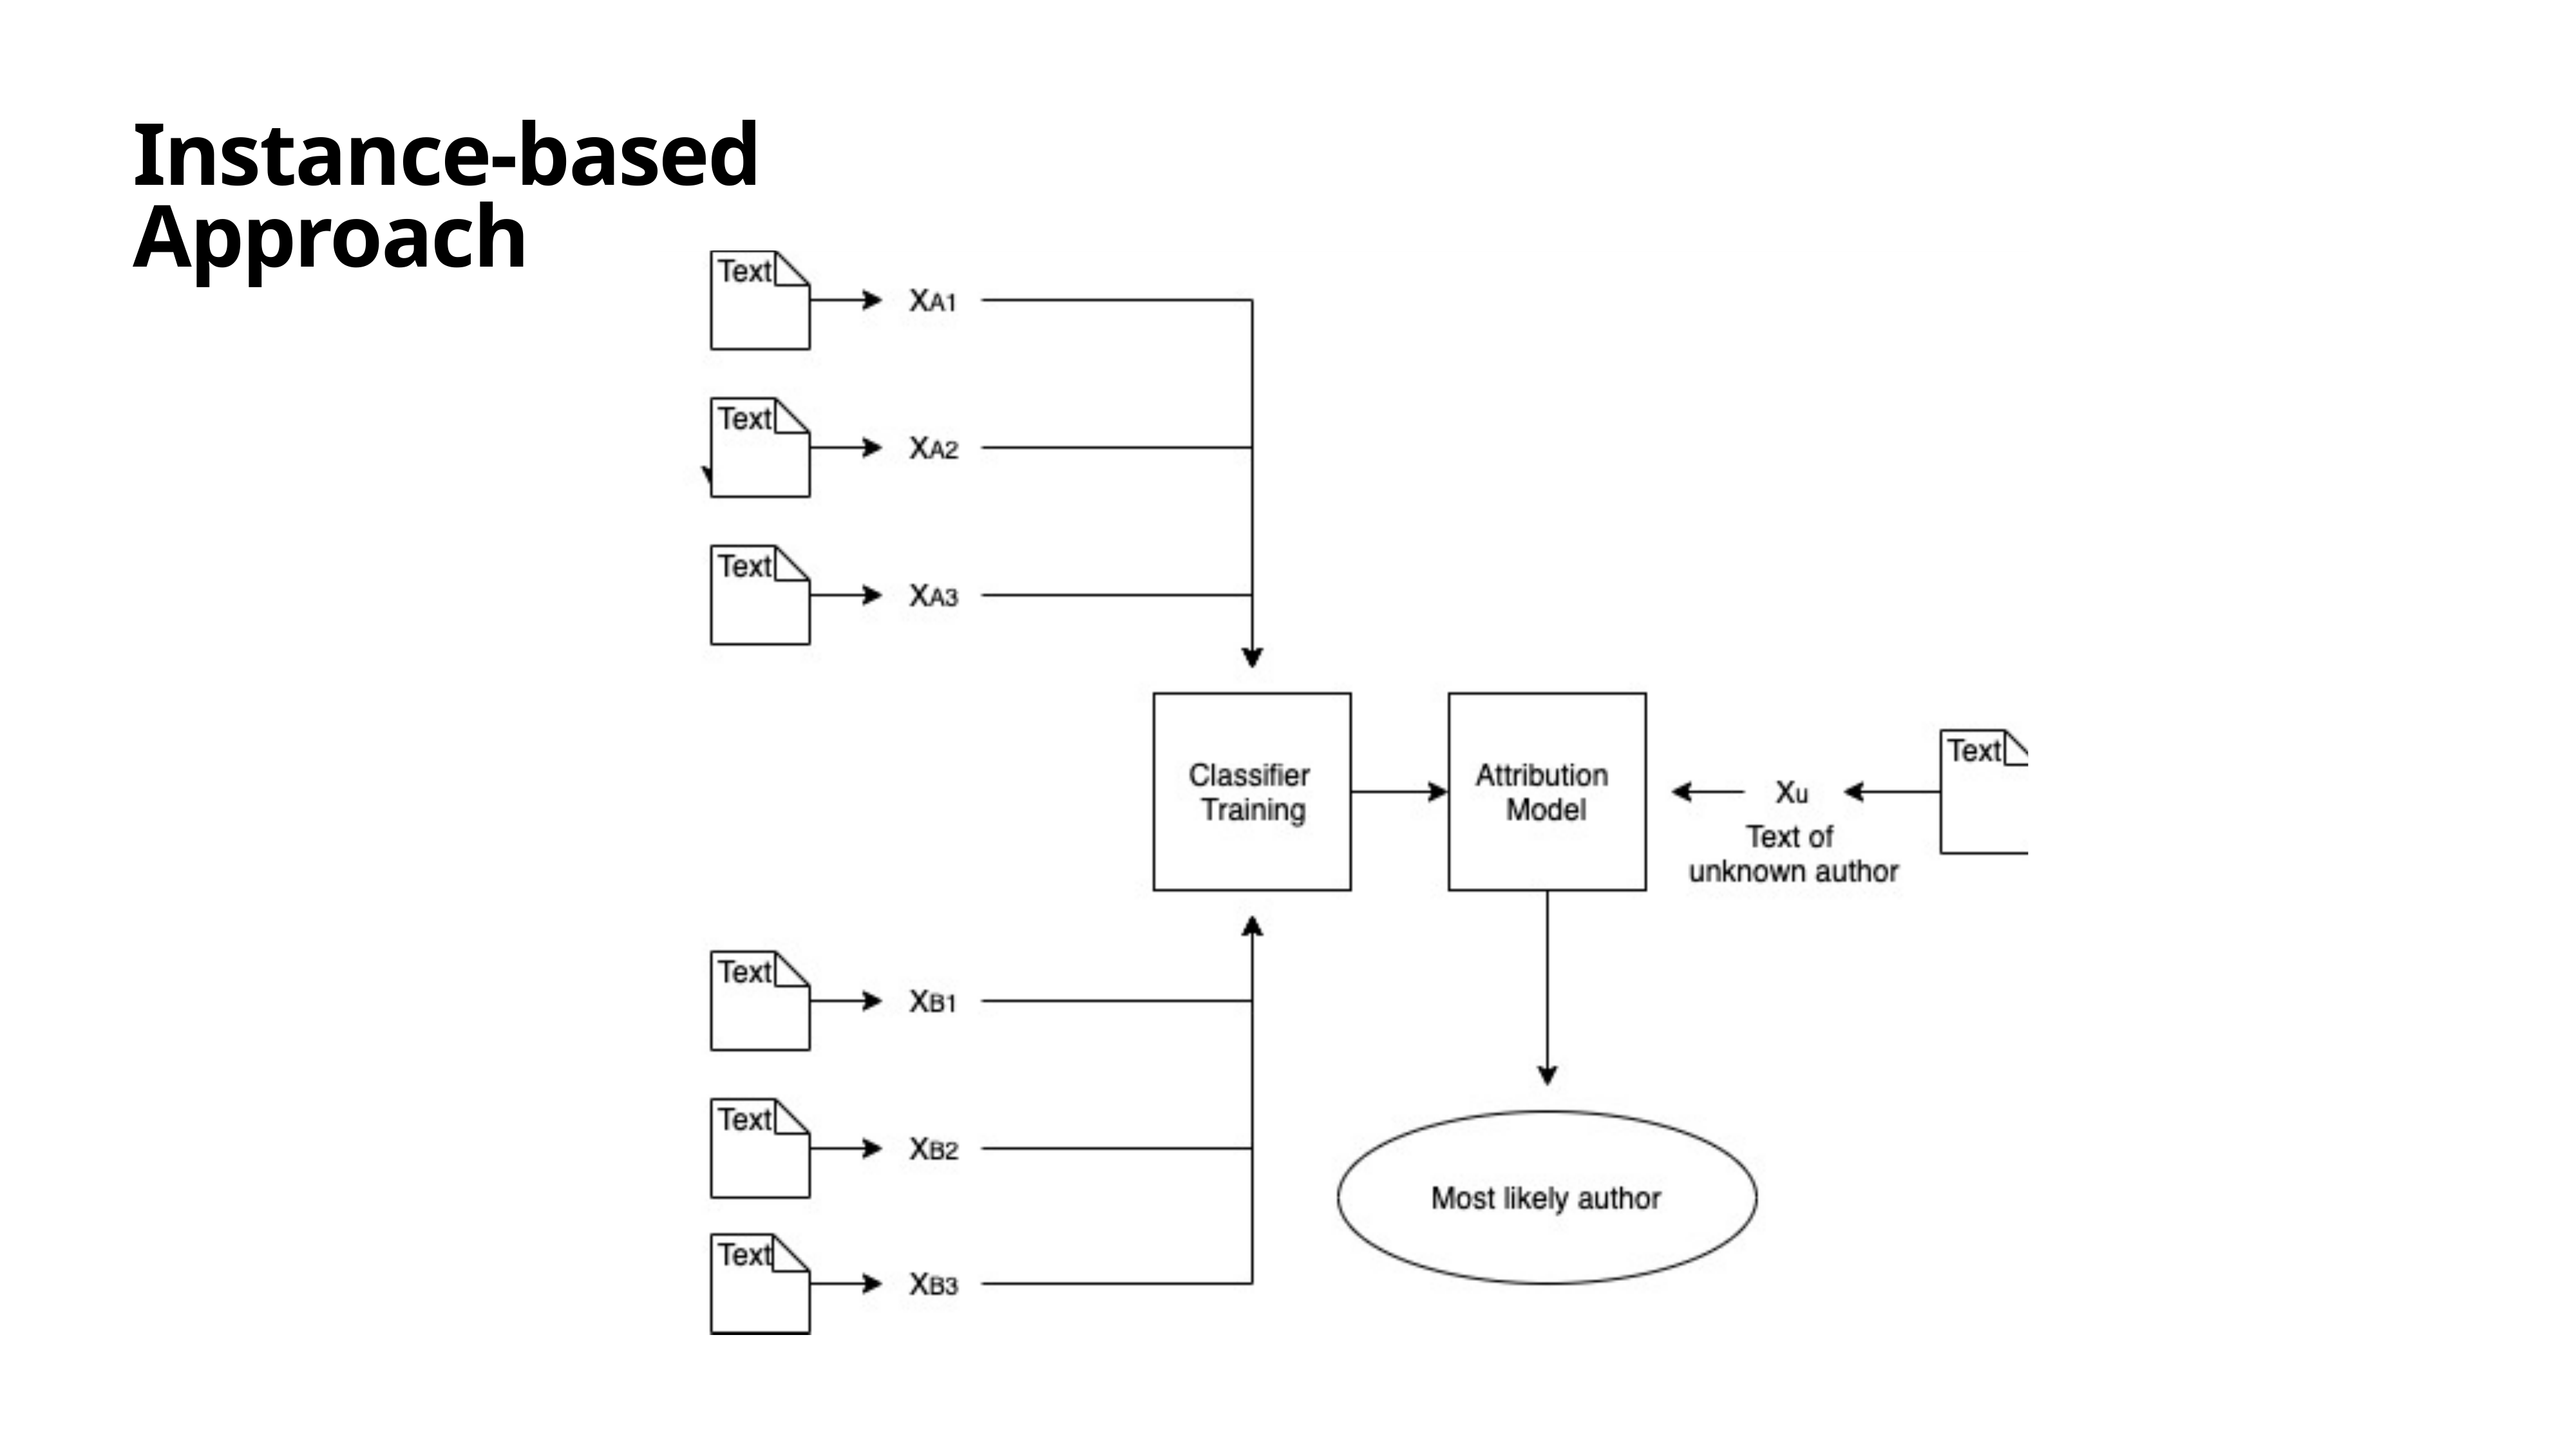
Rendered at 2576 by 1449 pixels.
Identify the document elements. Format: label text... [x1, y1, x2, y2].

picture [657, 251, 2029, 1336]
title Instance-based Approach [127, 113, 1161, 266]
